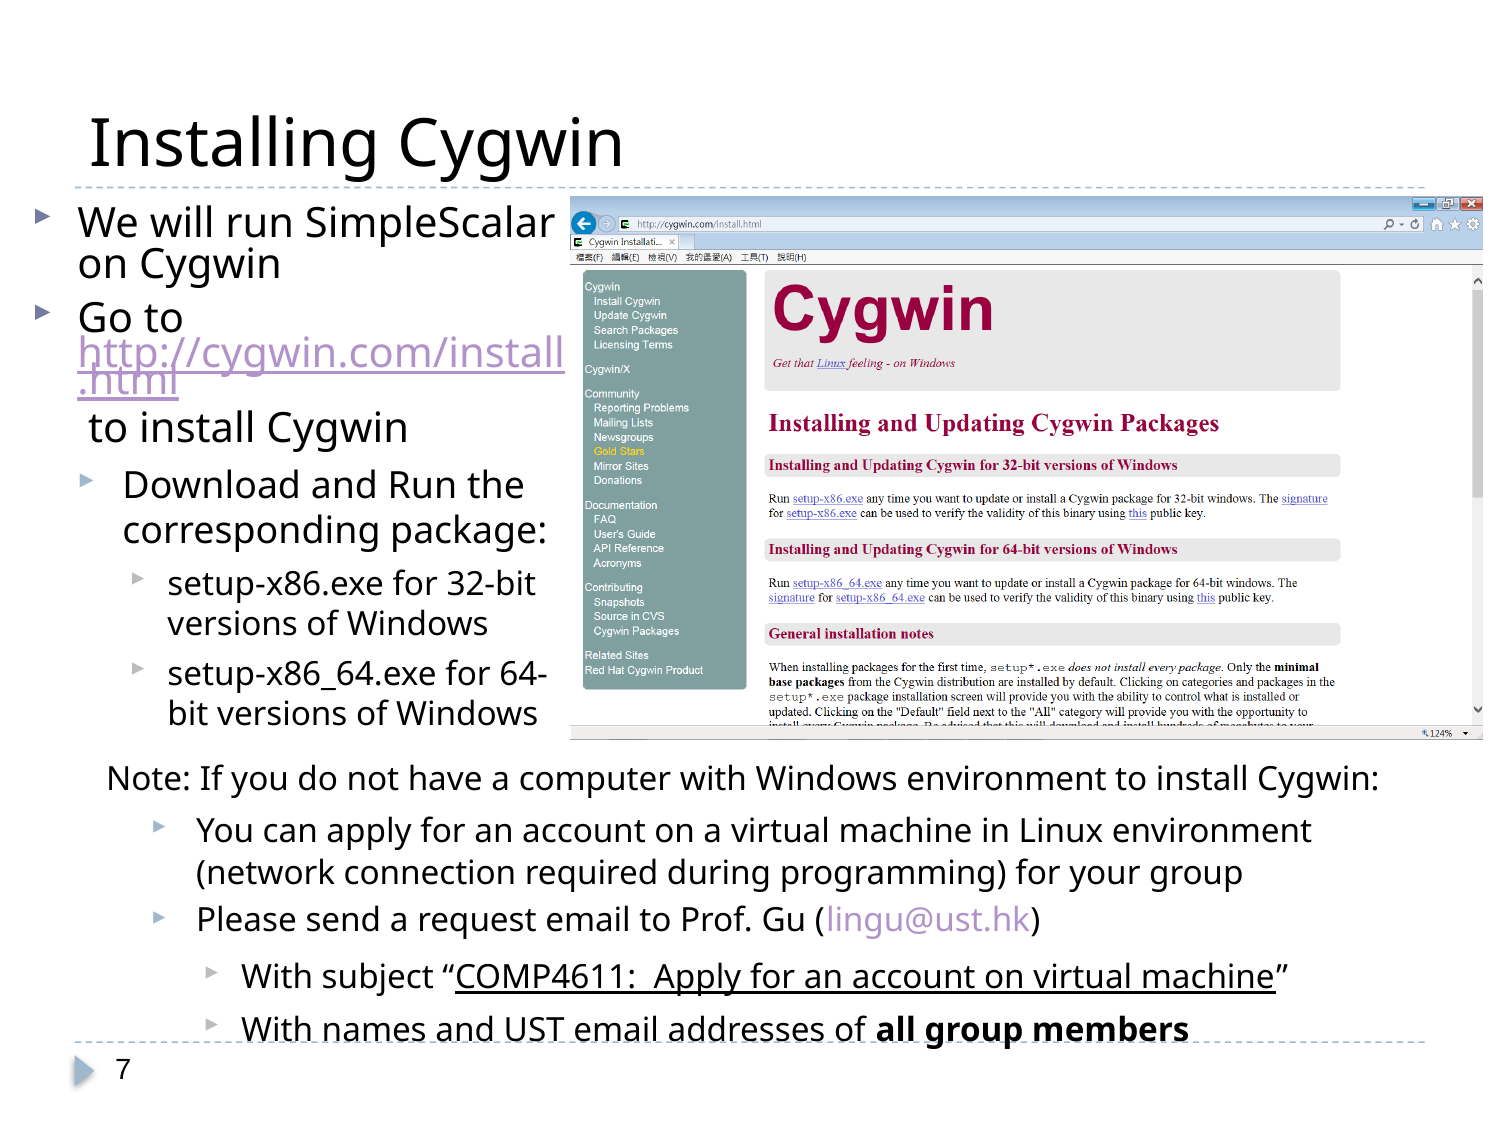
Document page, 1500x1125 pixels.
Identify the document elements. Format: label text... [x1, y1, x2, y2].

picture [570, 196, 1483, 740]
slide_number 7 [100, 1068, 426, 1103]
text_box Note: If you do not have a computer with Windows environment to install Cygwin: You can apply for an account on a virtual machine in Linux environment (network connection required during programming) for your group Please send a request email to Prof. Gu (lingu@ust.hk) With subject “COMP4611: Apply for an account on virtual machine” With names and UST email addresses of all group members [91, 748, 1415, 1068]
title Installing Cygwin [75, 24, 1425, 188]
list We will run SimpleScalar on Cygwin Go to http://cygwin.com/install.html to install Cygwin Download and Run the corresponding package: setup-x86.exe for 32-bit versions of Windows setup-x86_64.exe for 64-bit versions of Windows [17, 196, 570, 716]
